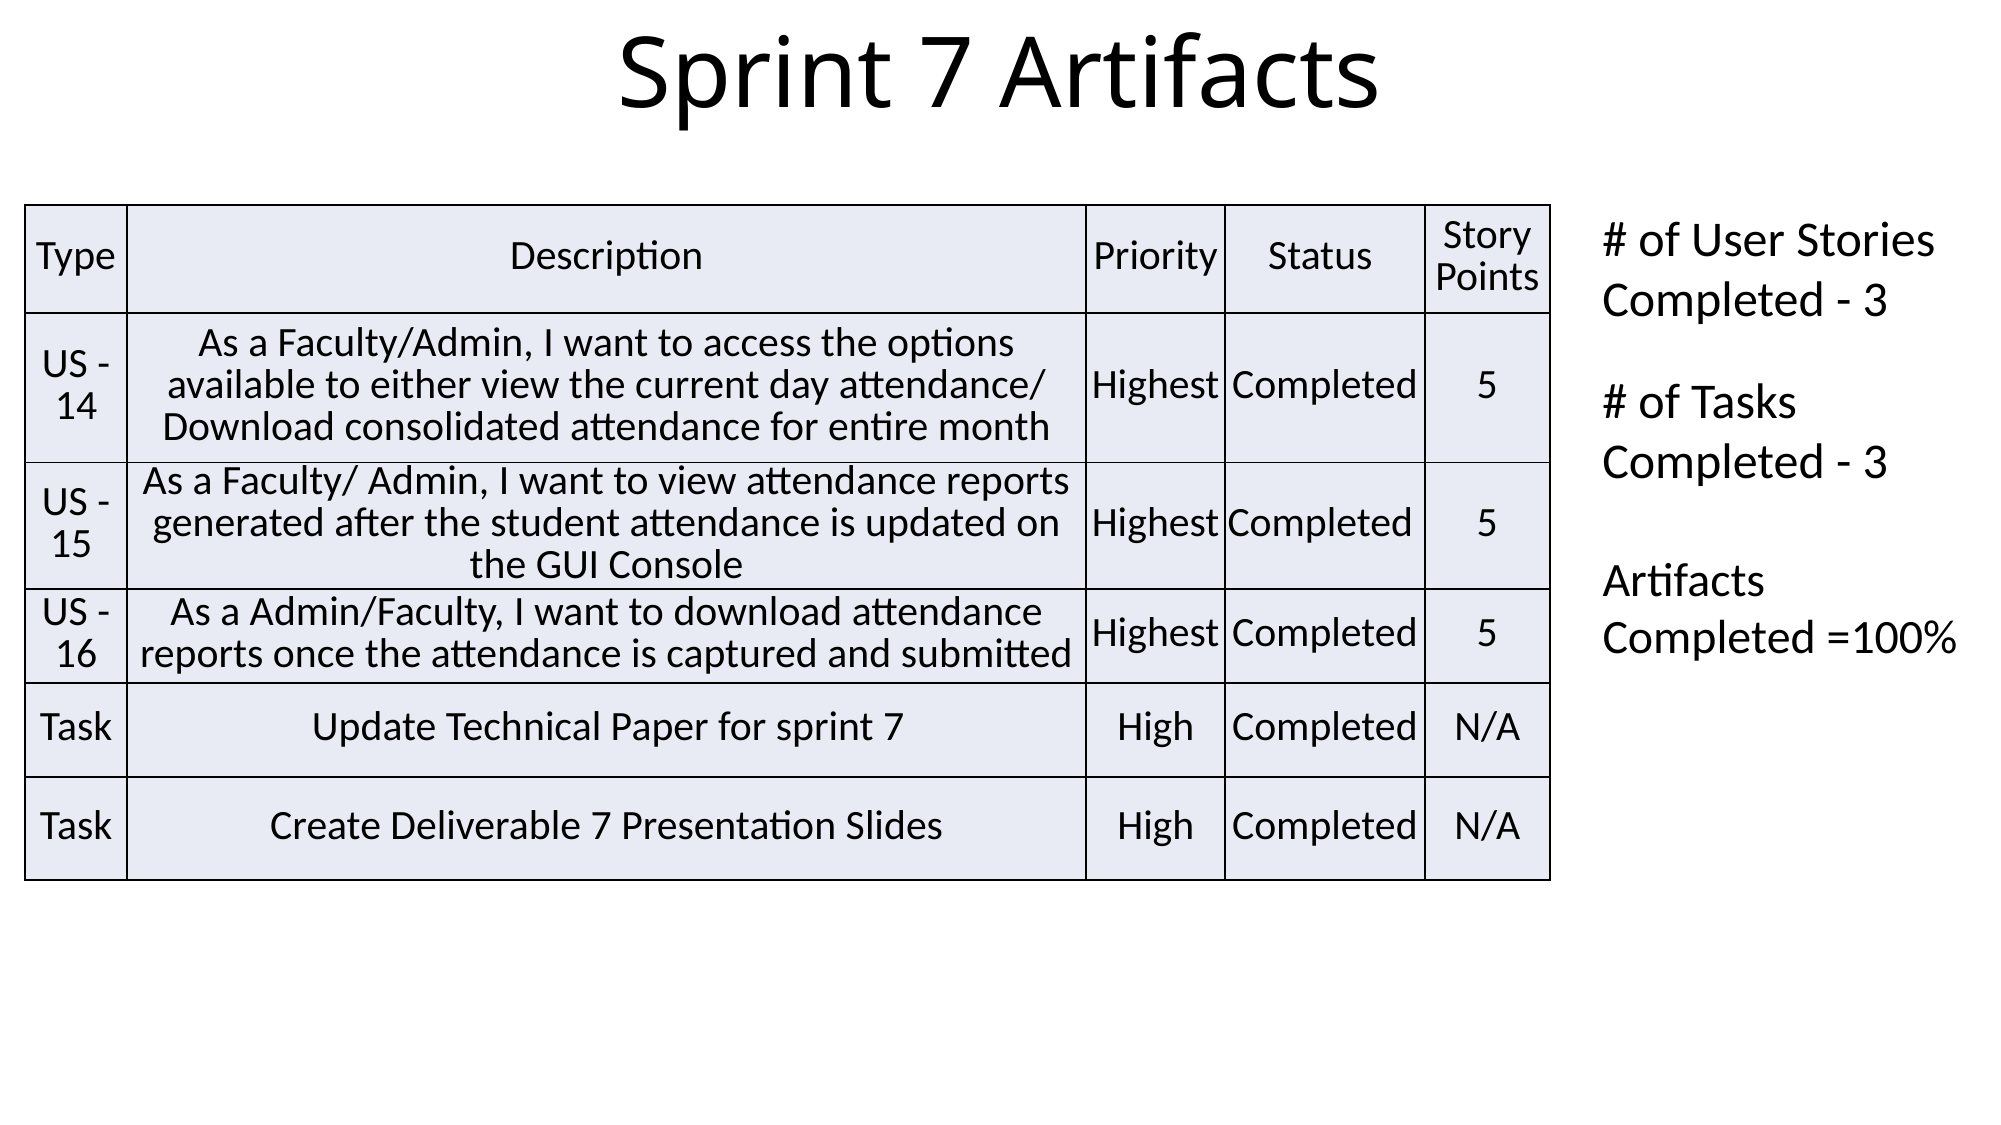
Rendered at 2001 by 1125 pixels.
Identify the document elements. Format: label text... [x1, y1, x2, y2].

table_cell High [1087, 778, 1224, 879]
table_cell Update Technical Paper for sprint 7 [128, 684, 1085, 776]
table_cell 5 [1426, 590, 1549, 682]
table_header Description [128, 206, 1085, 312]
table_cell Task [26, 778, 126, 879]
table_cell Completed [1226, 314, 1424, 462]
table_cell As a Faculty/Admin, I want to access the options available to either view the current day attendance/ Download consolidated attendance for entire month [128, 314, 1085, 462]
table_cell US - 15 [26, 463, 126, 588]
table_cell Create Deliverable 7 Presentation Slides [128, 778, 1085, 879]
table_cell High [1087, 684, 1224, 776]
table_cell Task [26, 684, 126, 776]
table_header Type [26, 206, 126, 312]
table_cell Completed [1226, 684, 1424, 776]
table_header Priority [1087, 206, 1224, 312]
table_cell Highest [1087, 590, 1224, 682]
table_cell Highest [1087, 314, 1224, 462]
table_cell As a Faculty/ Admin, I want to view attendance reports generated after the student attendance is updated on the GUI Console [128, 463, 1085, 588]
table_cell Completed [1226, 590, 1424, 682]
text_box # of Tasks Completed - 3 [1587, 361, 1988, 497]
table_cell Completed [1226, 778, 1424, 879]
table_header Status [1226, 206, 1424, 312]
table_cell N/A [1426, 684, 1549, 776]
table_cell US - 14 [26, 314, 126, 462]
text_box # of User Stories Completed - 3 [1587, 199, 2000, 335]
text_box Artifacts Completed =100% [1587, 541, 1976, 671]
table_cell Highest [1087, 463, 1224, 588]
table_cell 5 [1426, 463, 1549, 588]
table_cell As a Admin/Faculty, I want to download attendance reports once the attendance is captured and submitted [128, 590, 1085, 682]
table_cell US - 16 [26, 590, 126, 682]
table_cell Completed [1226, 463, 1424, 588]
title Sprint 7 Artifacts [0, 15, 2000, 137]
table_header Story Points [1426, 206, 1549, 312]
table_cell N/A [1426, 778, 1549, 879]
table_cell 5 [1426, 314, 1549, 462]
